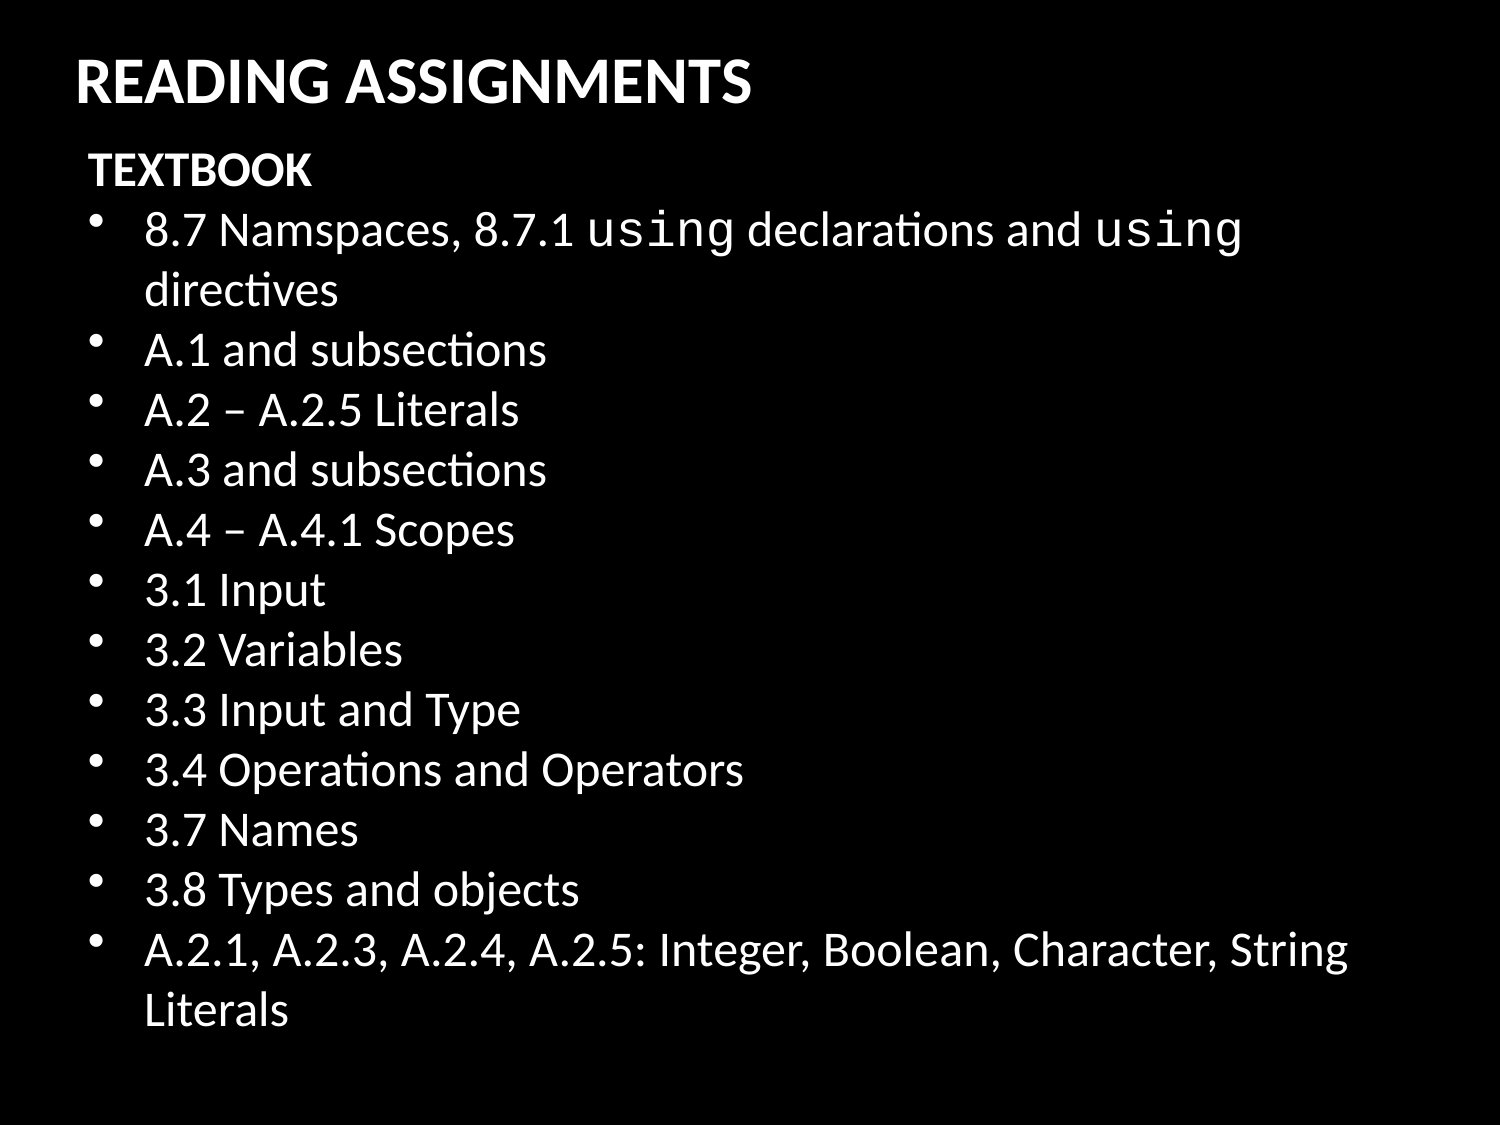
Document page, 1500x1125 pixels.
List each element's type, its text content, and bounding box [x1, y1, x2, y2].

text_box READING ASSIGNMENTS [60, 29, 769, 125]
text_box TEXTBOOK 8.7 Namspaces, 8.7.1 using declarations and using directives A.1 and subsections A.2 – A.2.5 Literals A.3 and subsections A.4 – A.4.1 Scopes 3.1 Input 3.2 Variables 3.3 Input and Type 3.4 Operations and Operators 3.7 Names 3.8 Types and objects A.2.1, A.2.3, A.2.4, A.2.5: Integer, Boolean, Character, String Literals [72, 129, 1404, 1045]
